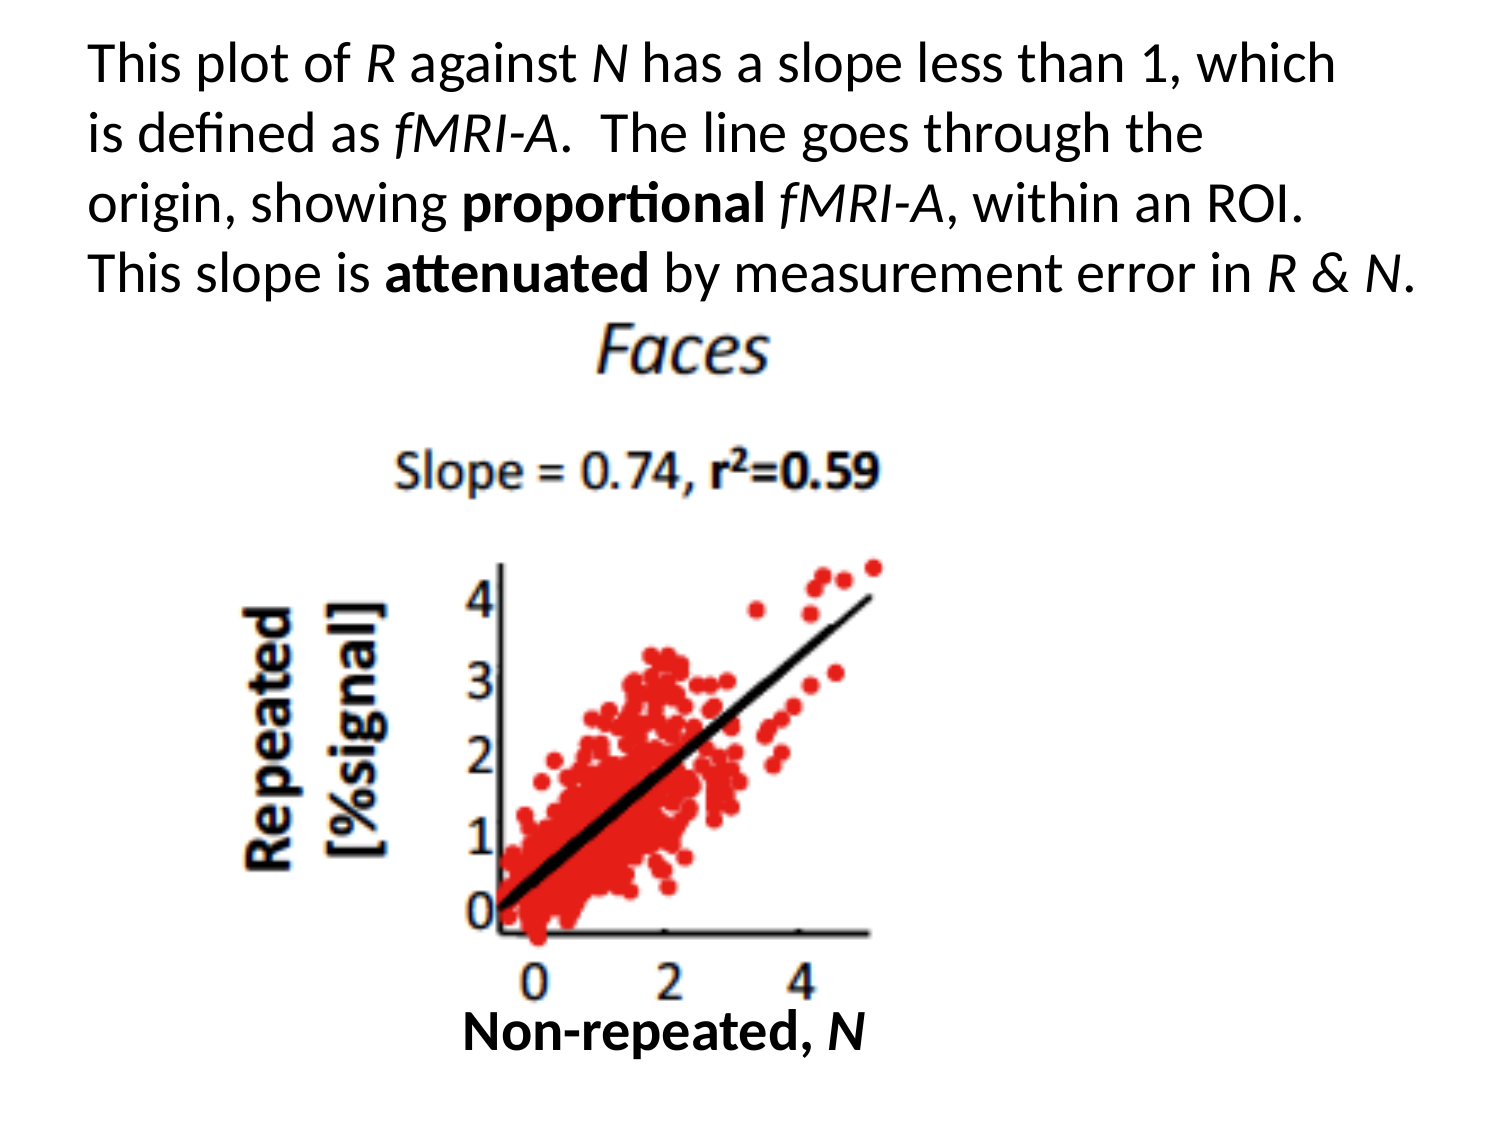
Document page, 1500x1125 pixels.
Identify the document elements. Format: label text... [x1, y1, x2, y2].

text_box Non-repeated, N [447, 1036, 881, 1070]
text_box This plot of R against N has a slope less than 1, which is defined as fMRI-A. The line goes through the origin, showing proportional fMRI-A, within an ROI. This slope is attenuated by measurement error in R & N. [73, 17, 1432, 312]
picture [213, 314, 910, 1029]
